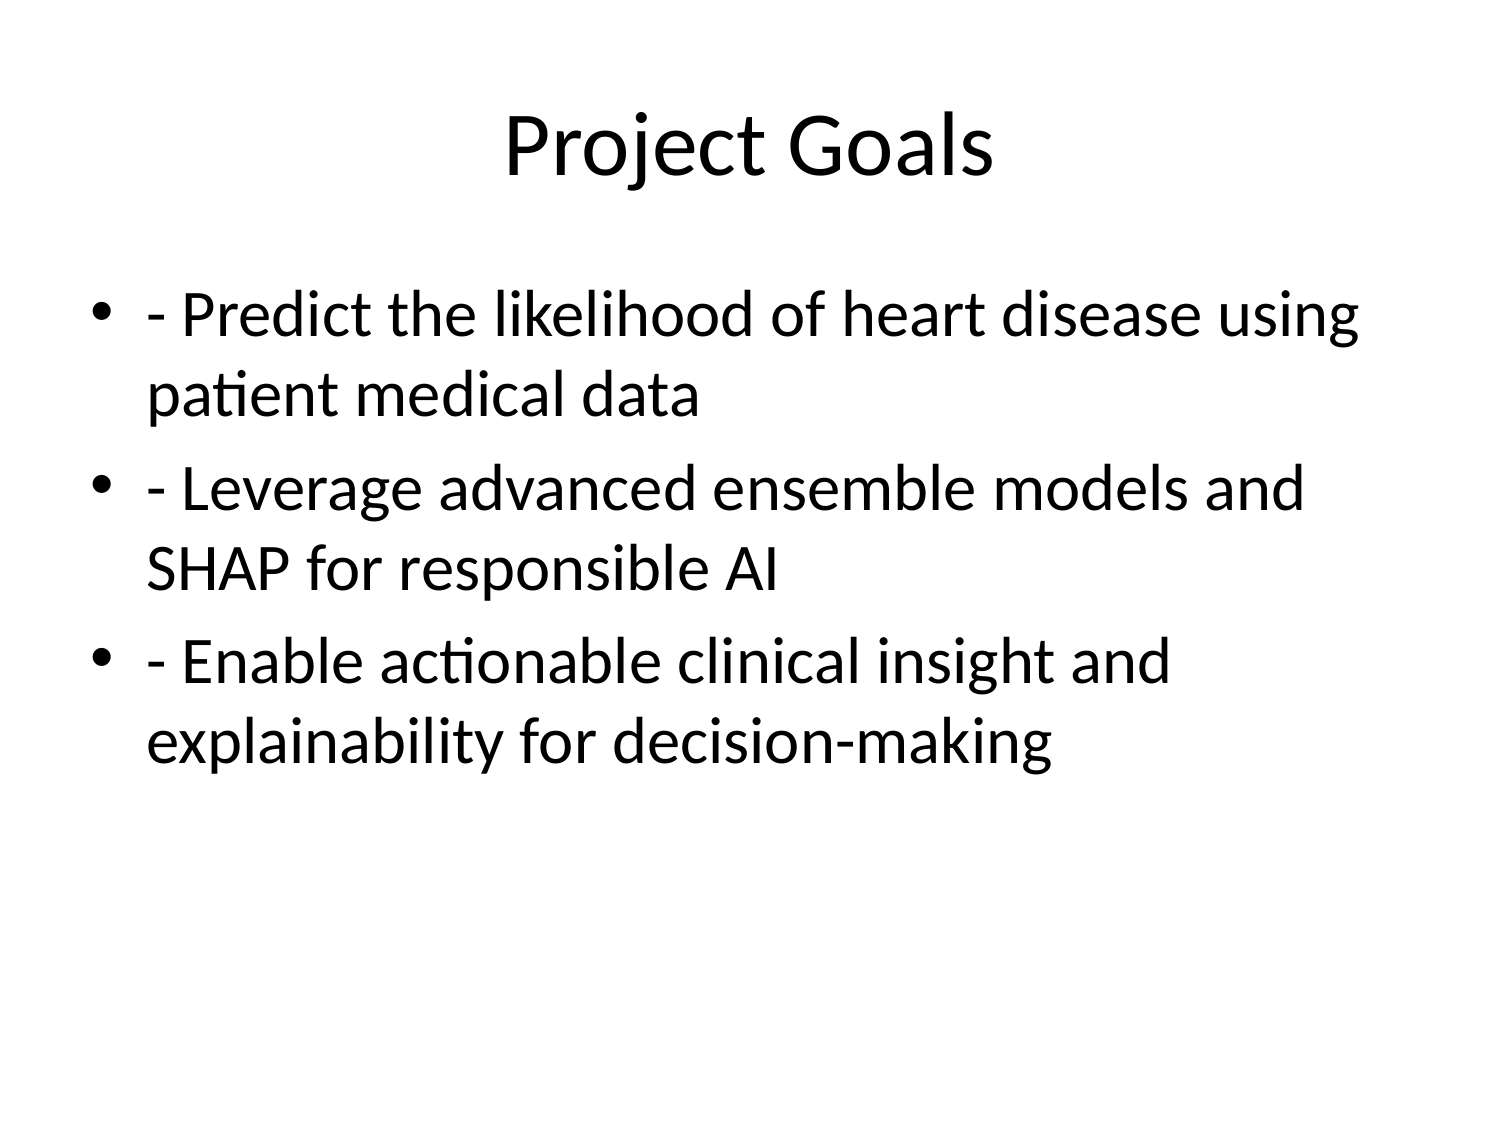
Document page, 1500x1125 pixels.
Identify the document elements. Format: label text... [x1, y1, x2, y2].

title Project Goals [75, 45, 1425, 233]
list - Predict the likelihood of heart disease using patient medical data - Leverage advanced ensemble models and SHAP for responsible AI - Enable actionable clinical insight and explainability for decision-making [75, 262, 1425, 1005]
